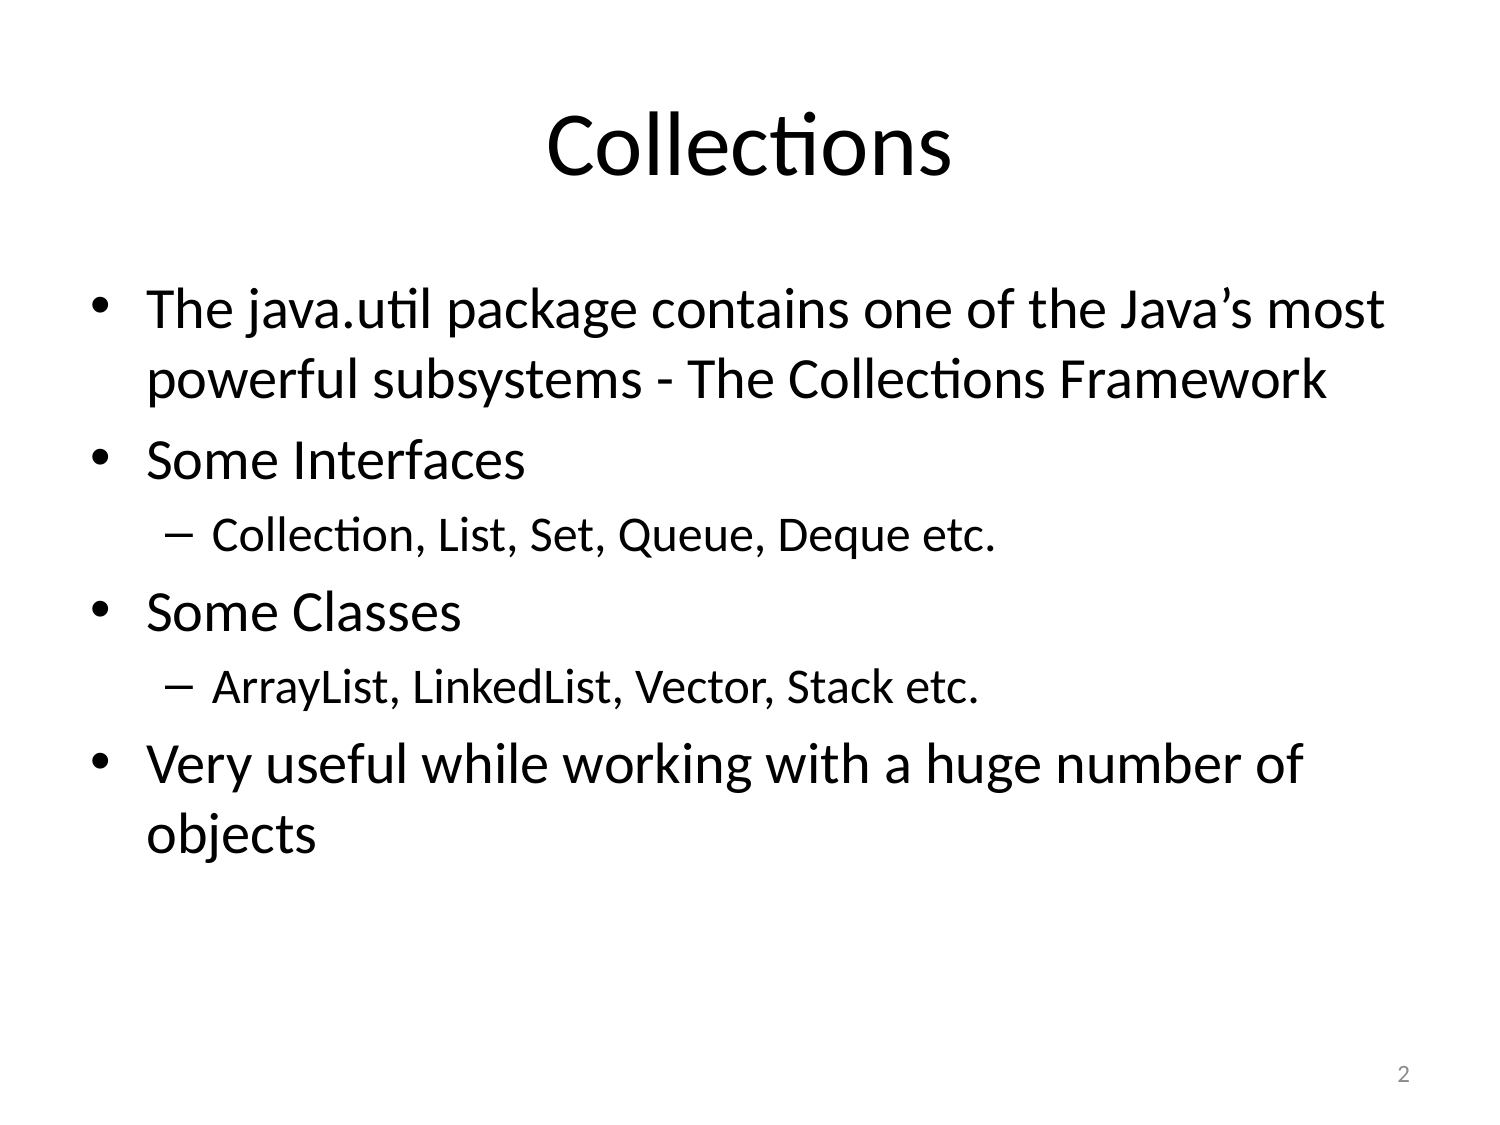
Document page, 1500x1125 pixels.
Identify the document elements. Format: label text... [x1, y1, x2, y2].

slide_number 2 [1074, 1042, 1425, 1103]
list The java.util package contains one of the Java’s most powerful subsystems - The Collections Framework Some Interfaces Collection, List, Set, Queue, Deque etc. Some Classes ArrayList, LinkedList, Vector, Stack etc. Very useful while working with a huge number of objects [75, 262, 1425, 1005]
title Collections [75, 45, 1425, 233]
